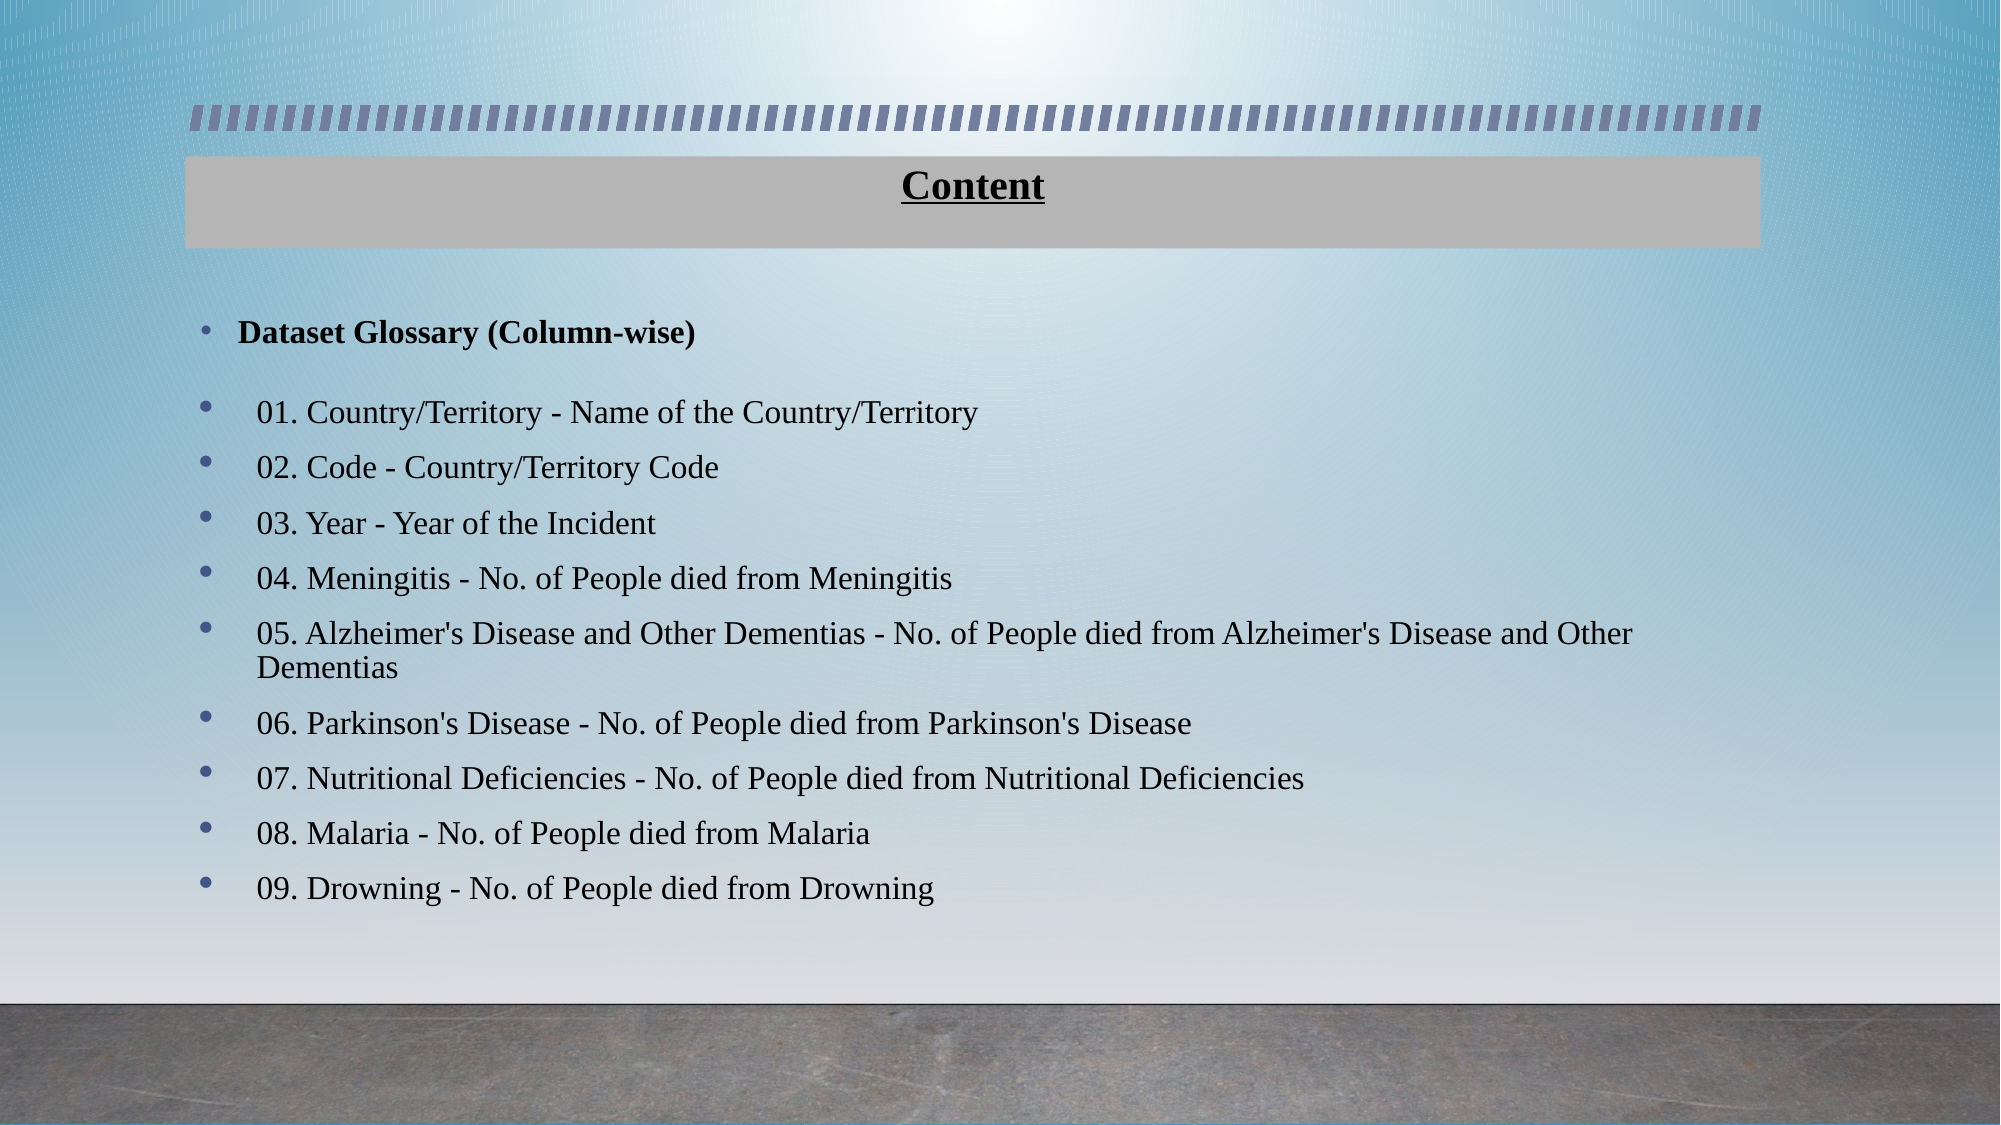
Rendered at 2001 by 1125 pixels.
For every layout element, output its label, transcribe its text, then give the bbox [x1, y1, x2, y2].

picture [0, 1004, 2000, 1124]
list Dataset Glossary (Column-wise) 01. Country/Territory - Name of the Country/Territory 02. Code - Country/Territory Code 03. Year - Year of the Incident 04. Meningitis - No. of People died from Meningitis 05. Alzheimer's Disease and Other Dementias - No. of People died from Alzheimer's Disease and Other Dementias 06. Parkinson's Disease - No. of People died from Parkinson's Disease 07. Nutritional Deficiencies - No. of People died from Nutritional Deficiencies 08. Malaria - No. of People died from Malaria 09. Drowning - No. of People died from Drowning [185, 308, 1761, 897]
title Content [185, 156, 1761, 249]
